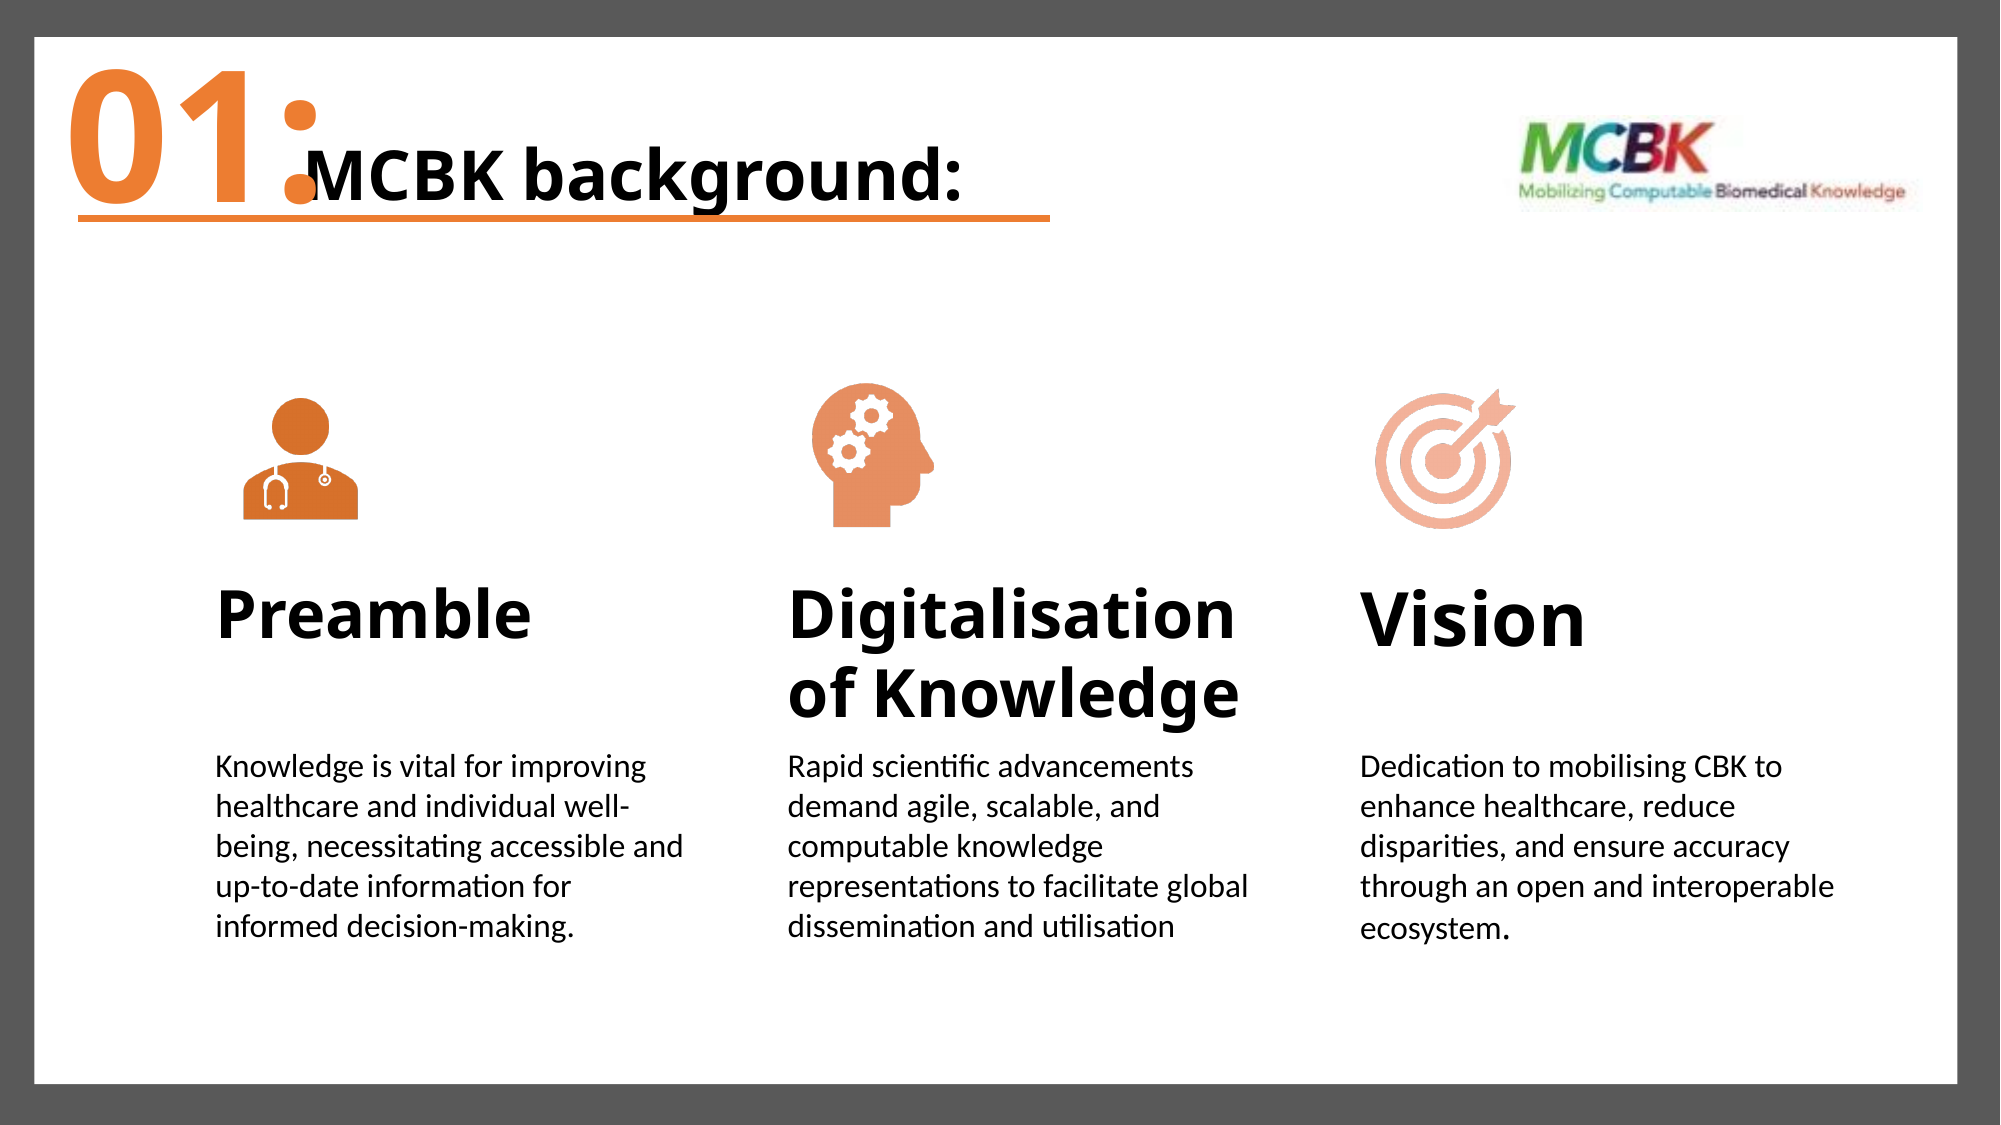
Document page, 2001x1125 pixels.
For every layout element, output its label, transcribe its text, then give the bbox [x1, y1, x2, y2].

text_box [215, 373, 1848, 1009]
text_box 01: [49, 12, 381, 467]
text_box [34, 37, 1958, 1085]
title MCBK background: [381, 131, 1895, 382]
text_box [0, 0, 2000, 1125]
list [1488, 115, 1923, 212]
